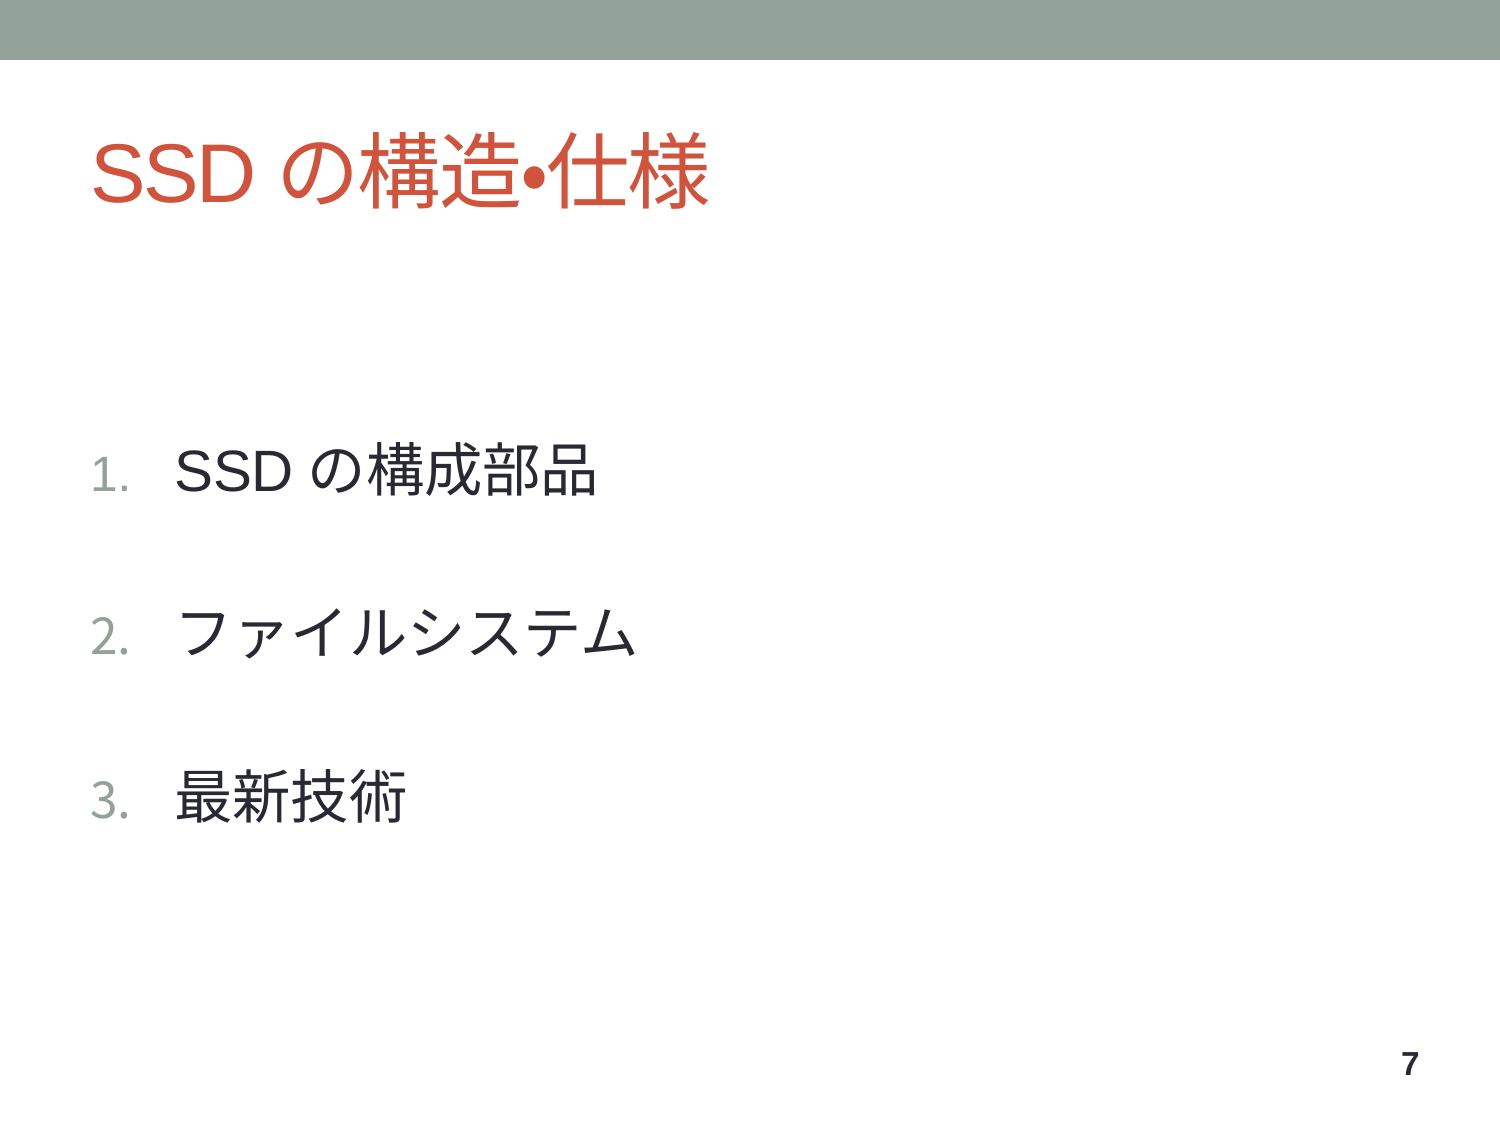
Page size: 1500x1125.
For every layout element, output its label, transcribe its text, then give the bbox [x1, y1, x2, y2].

title SSDの構造・仕様 [75, 87, 1425, 250]
list SSDの構成部品 ファイルシステム 最新技術 [75, 262, 1425, 1063]
slide_number 6 [1386, 1035, 1459, 1089]
